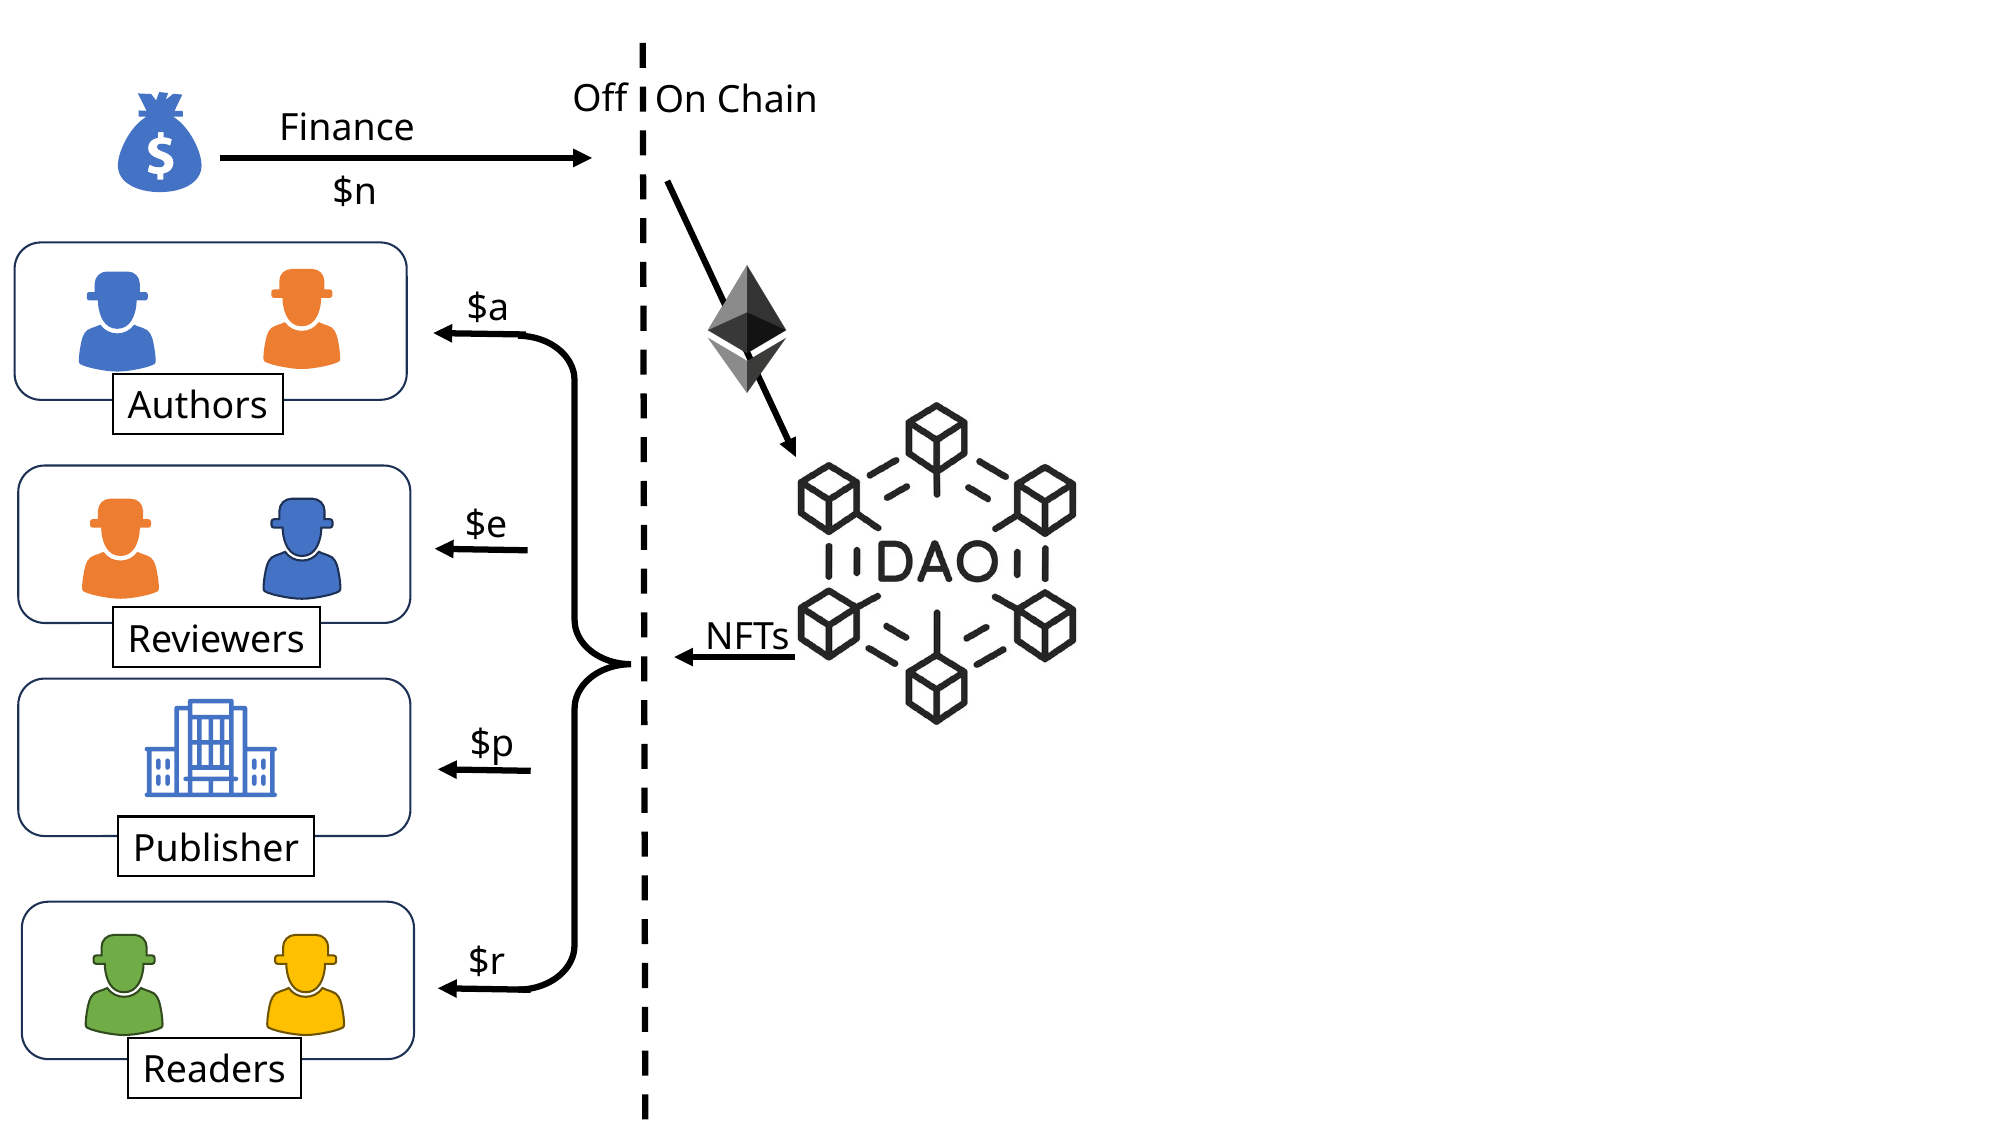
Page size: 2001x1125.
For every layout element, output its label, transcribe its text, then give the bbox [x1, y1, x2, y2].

text_box [17, 677, 412, 838]
text_box [116, 90, 203, 194]
picture [683, 265, 811, 393]
text_box Finance [264, 95, 430, 156]
text_box Readers [127, 1037, 302, 1099]
text_box $r [453, 929, 517, 986]
text_box [20, 900, 416, 1061]
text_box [667, 180, 796, 458]
text_box Publisher [117, 815, 315, 877]
text_box $p [455, 711, 517, 767]
text_box [262, 267, 342, 371]
picture [795, 399, 1078, 726]
text_box Reviewers [112, 606, 321, 668]
text_box NFTs [690, 604, 795, 657]
text_box On Chain [646, 67, 833, 128]
text_box $e [450, 493, 517, 546]
text_box Authors [112, 373, 284, 435]
text_box Off [557, 66, 642, 127]
text_box $a [451, 275, 524, 332]
text_box [13, 241, 408, 401]
text_box $n [317, 159, 392, 220]
text_box [143, 697, 279, 799]
text_box [517, 335, 632, 989]
text_box [17, 464, 412, 625]
text_box NFTs [690, 658, 795, 664]
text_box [642, 42, 646, 1125]
